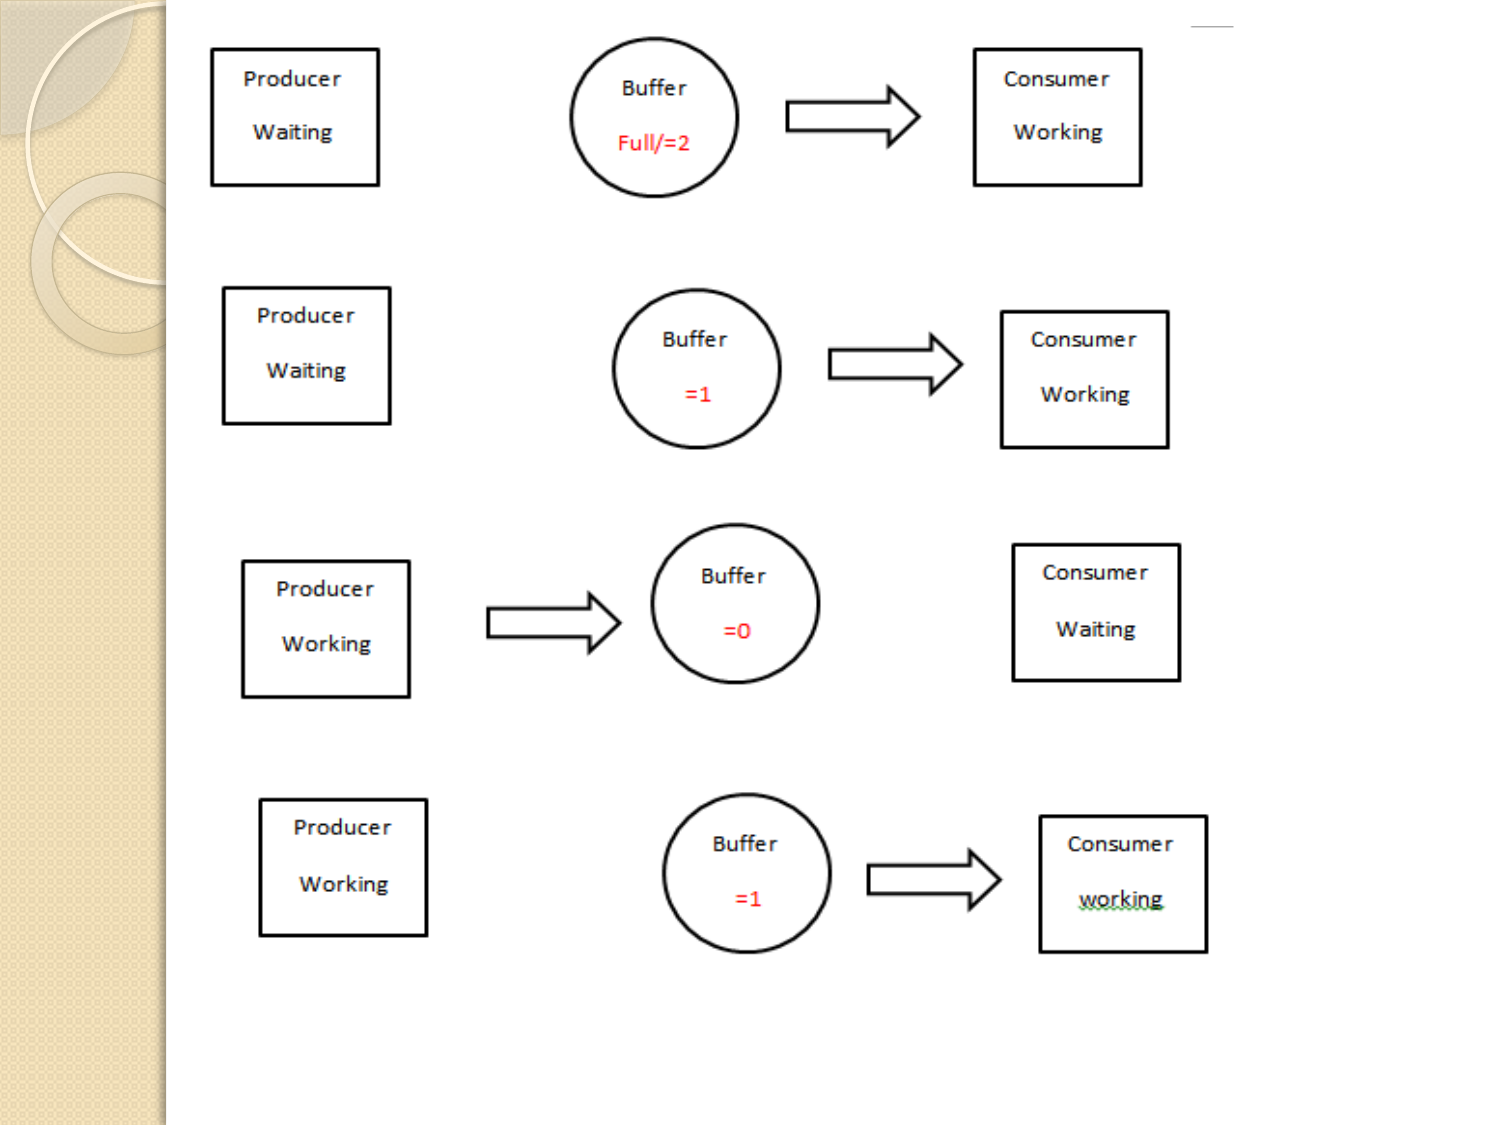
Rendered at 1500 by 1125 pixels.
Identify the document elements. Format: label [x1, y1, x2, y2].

picture [174, 26, 1288, 1013]
